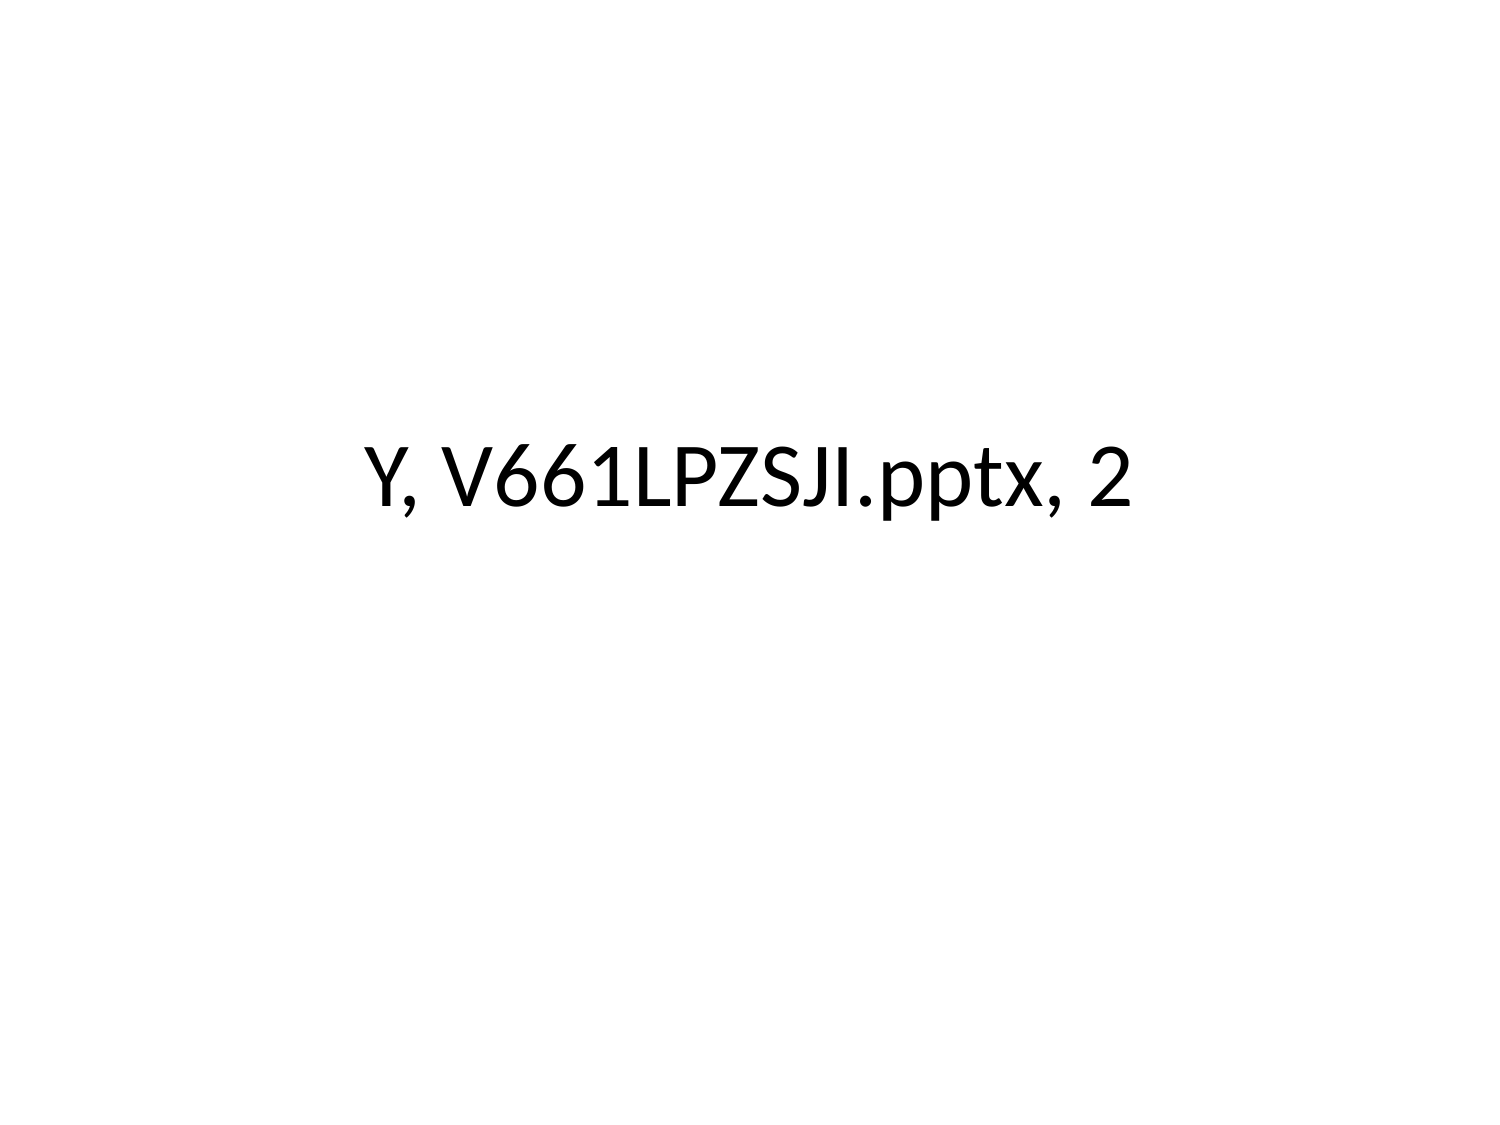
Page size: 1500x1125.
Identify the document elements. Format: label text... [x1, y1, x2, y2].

title Y, V661LPZSJI.pptx, 2 [112, 349, 1388, 591]
